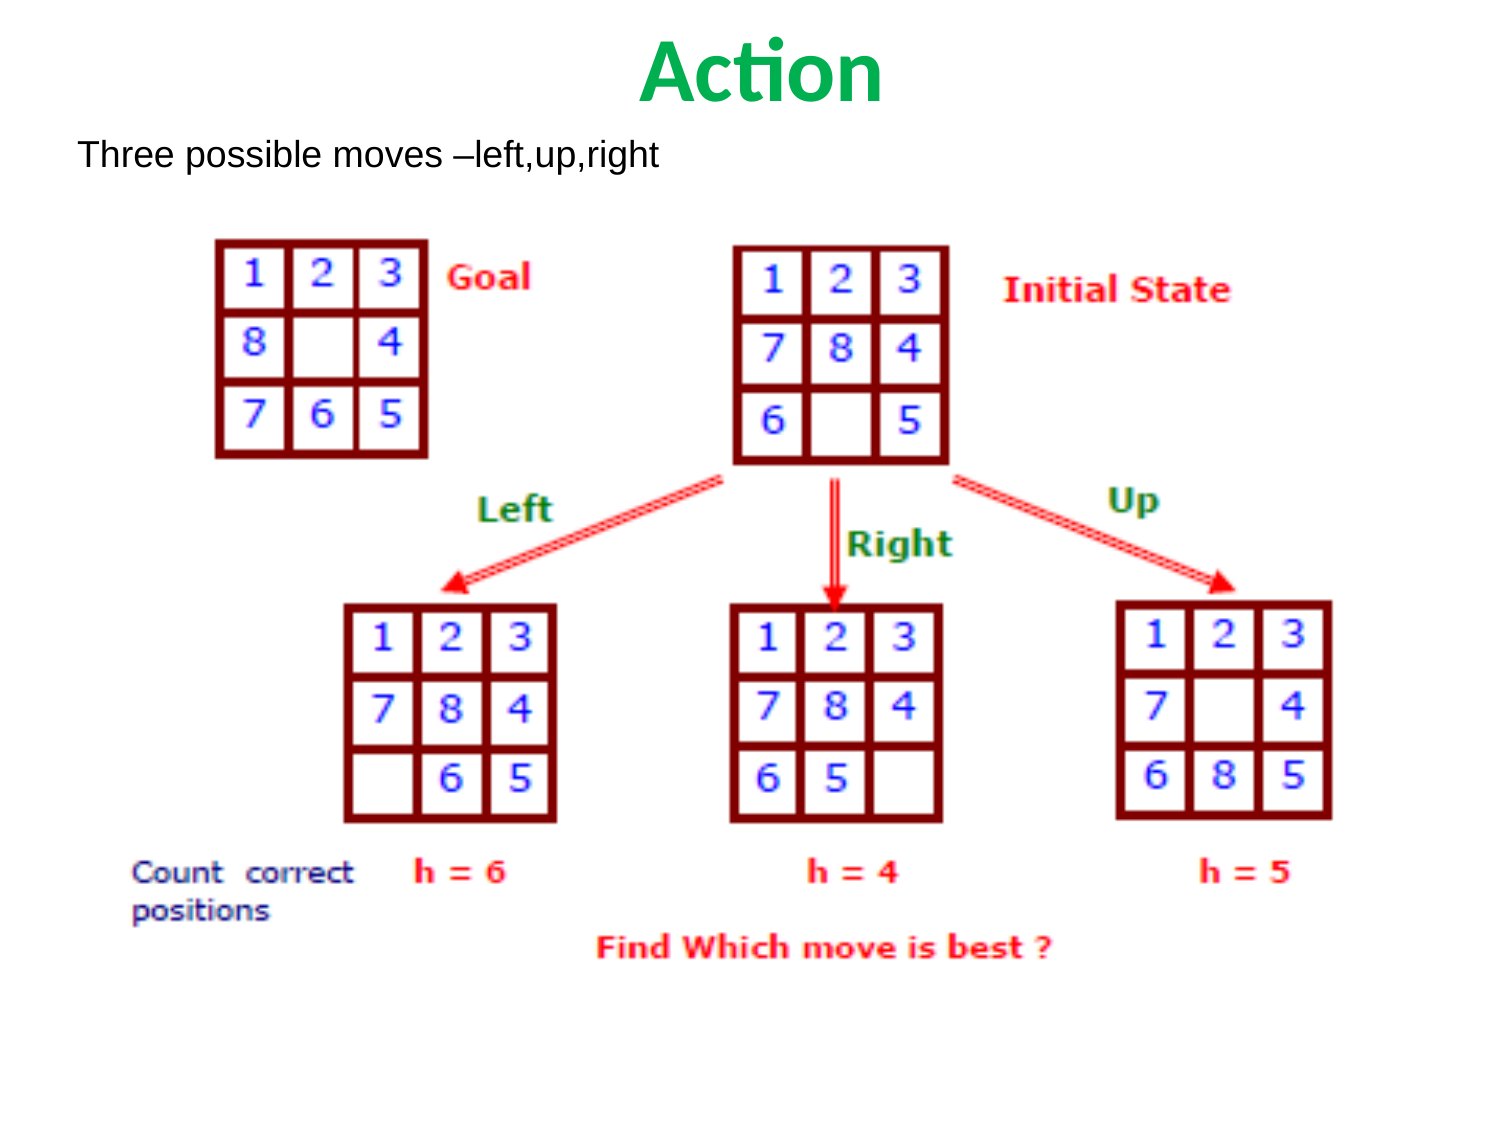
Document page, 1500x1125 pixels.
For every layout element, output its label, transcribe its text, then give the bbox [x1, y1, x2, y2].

title Action [87, 24, 1438, 105]
text_box Three possible moves –left,up,right [62, 122, 1200, 183]
picture [124, 212, 1349, 976]
